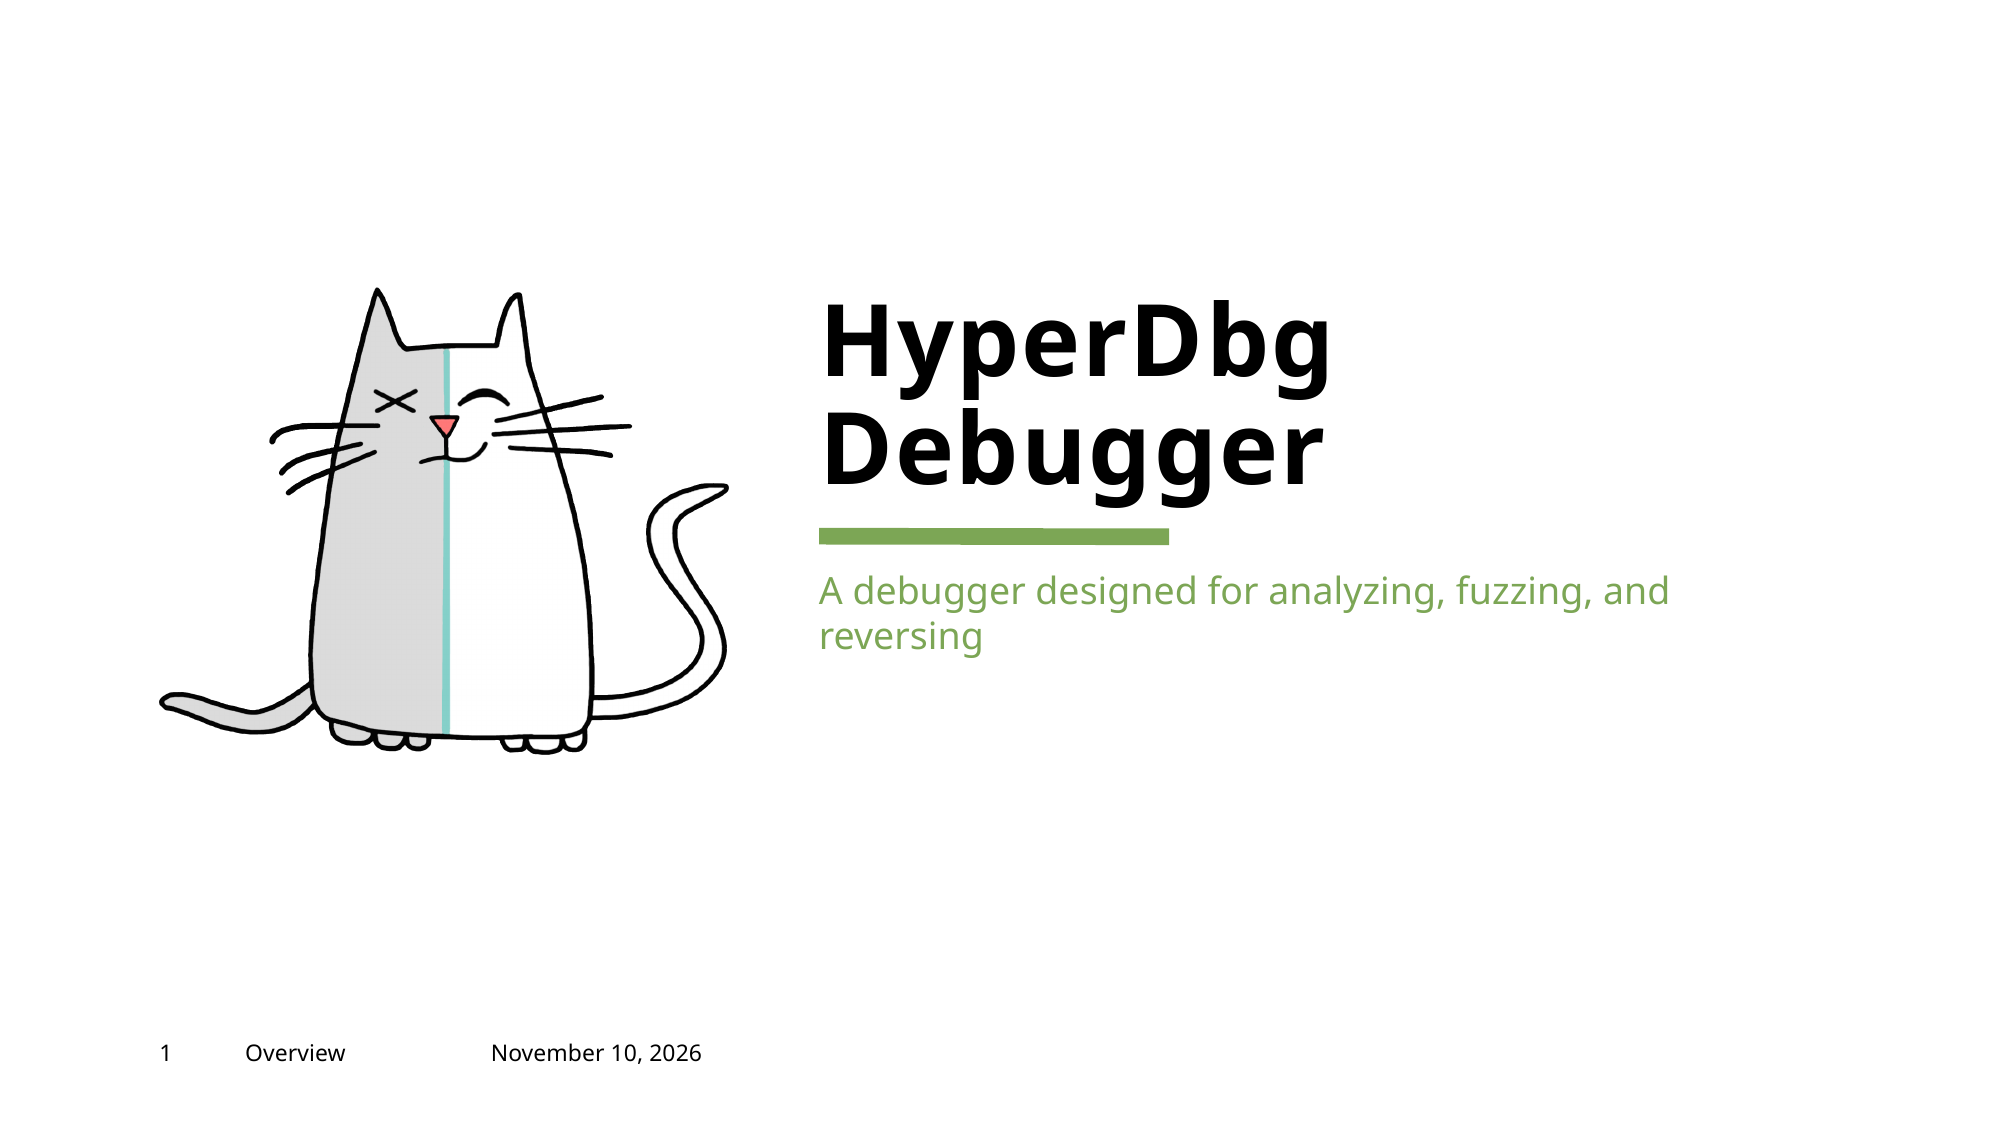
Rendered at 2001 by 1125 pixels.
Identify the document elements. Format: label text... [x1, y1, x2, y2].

slide_number 1 [159, 1038, 246, 1080]
text_box HyperDbg Debugger [819, 390, 1735, 507]
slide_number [491, 1038, 707, 1080]
picture [159, 236, 729, 806]
text_box A debugger designed for analyzing, fuzzing, and reversing [819, 567, 1753, 651]
footer Overview [246, 1038, 491, 1080]
